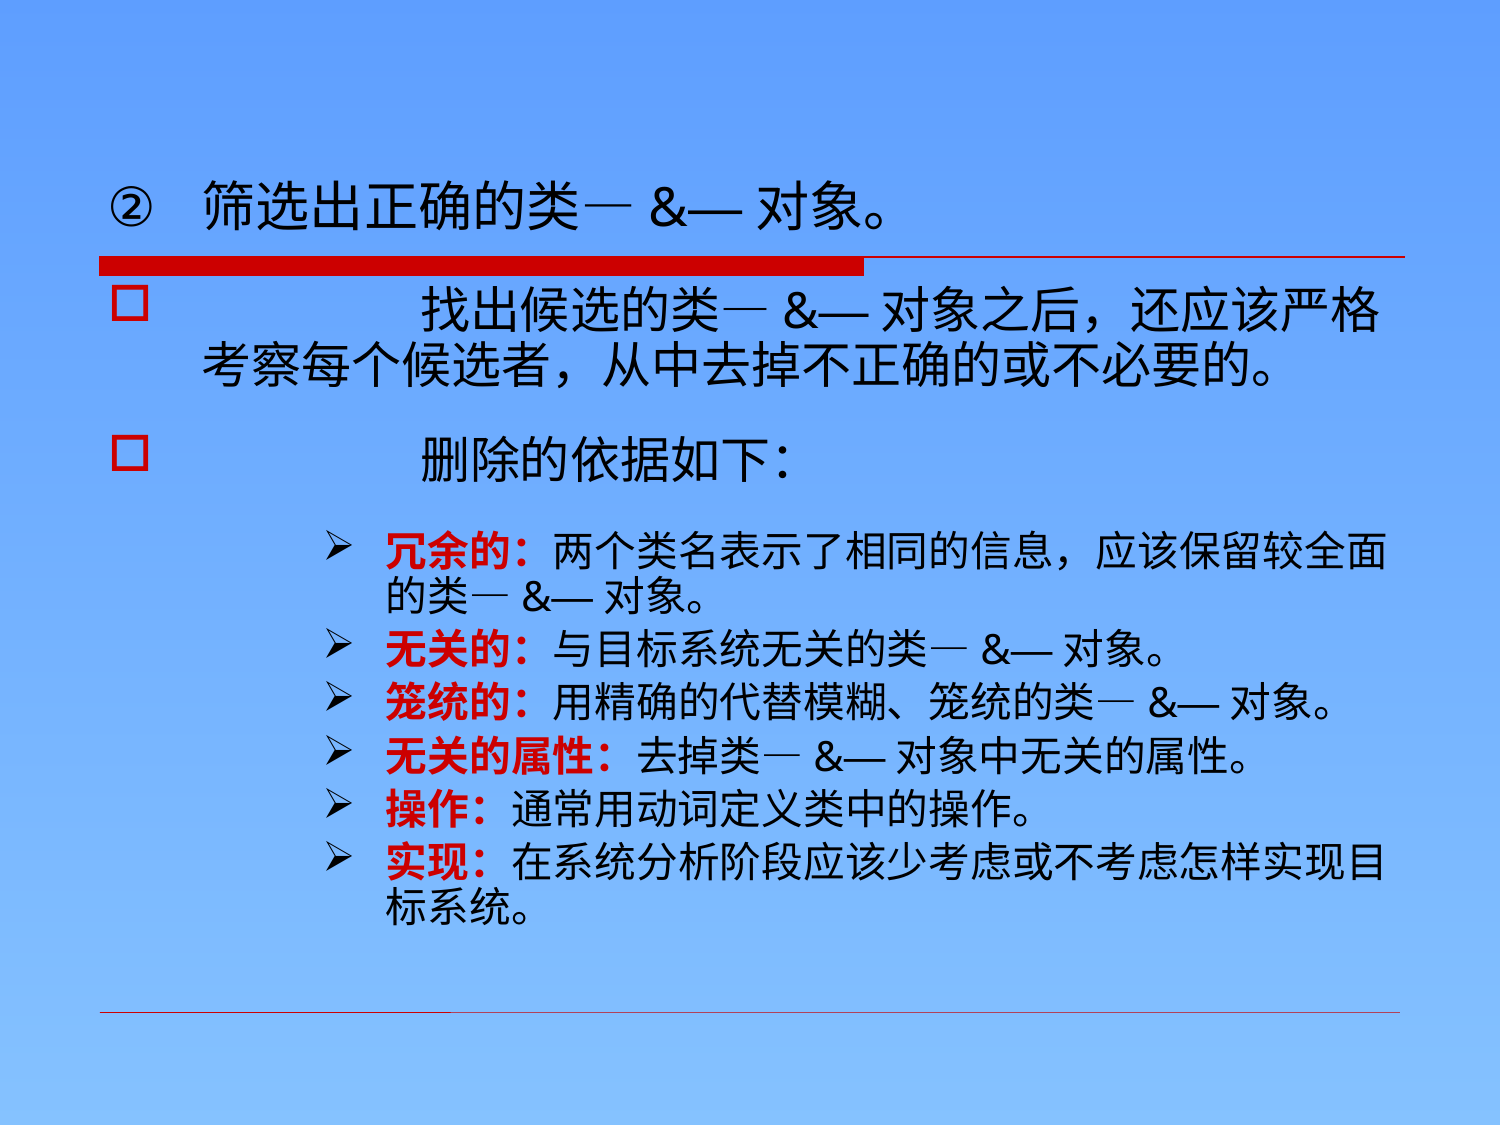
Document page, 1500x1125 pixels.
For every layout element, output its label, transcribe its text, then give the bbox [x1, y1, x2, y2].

list 筛选出正确的类—&—对象。 找出候选的类—&—对象之后，还应该严格考察每个候选者，从中去掉不正确的或不必要的。 删除的依据如下： 冗余的：两个类名表示了相同的信息，应该保留较全面的类—&—对象。 无关的：与目标系统无关的类—&—对象。 笼统的：用精确的代替模糊、笼统的类—&—对象。 无关的属性：去掉类—&—对象中无关的属性。 操作：通常用动词定义类中的操作。 实现：在系统分析阶段应该少考虑或不考虑怎样实现目标系统。 [92, 172, 1406, 1083]
